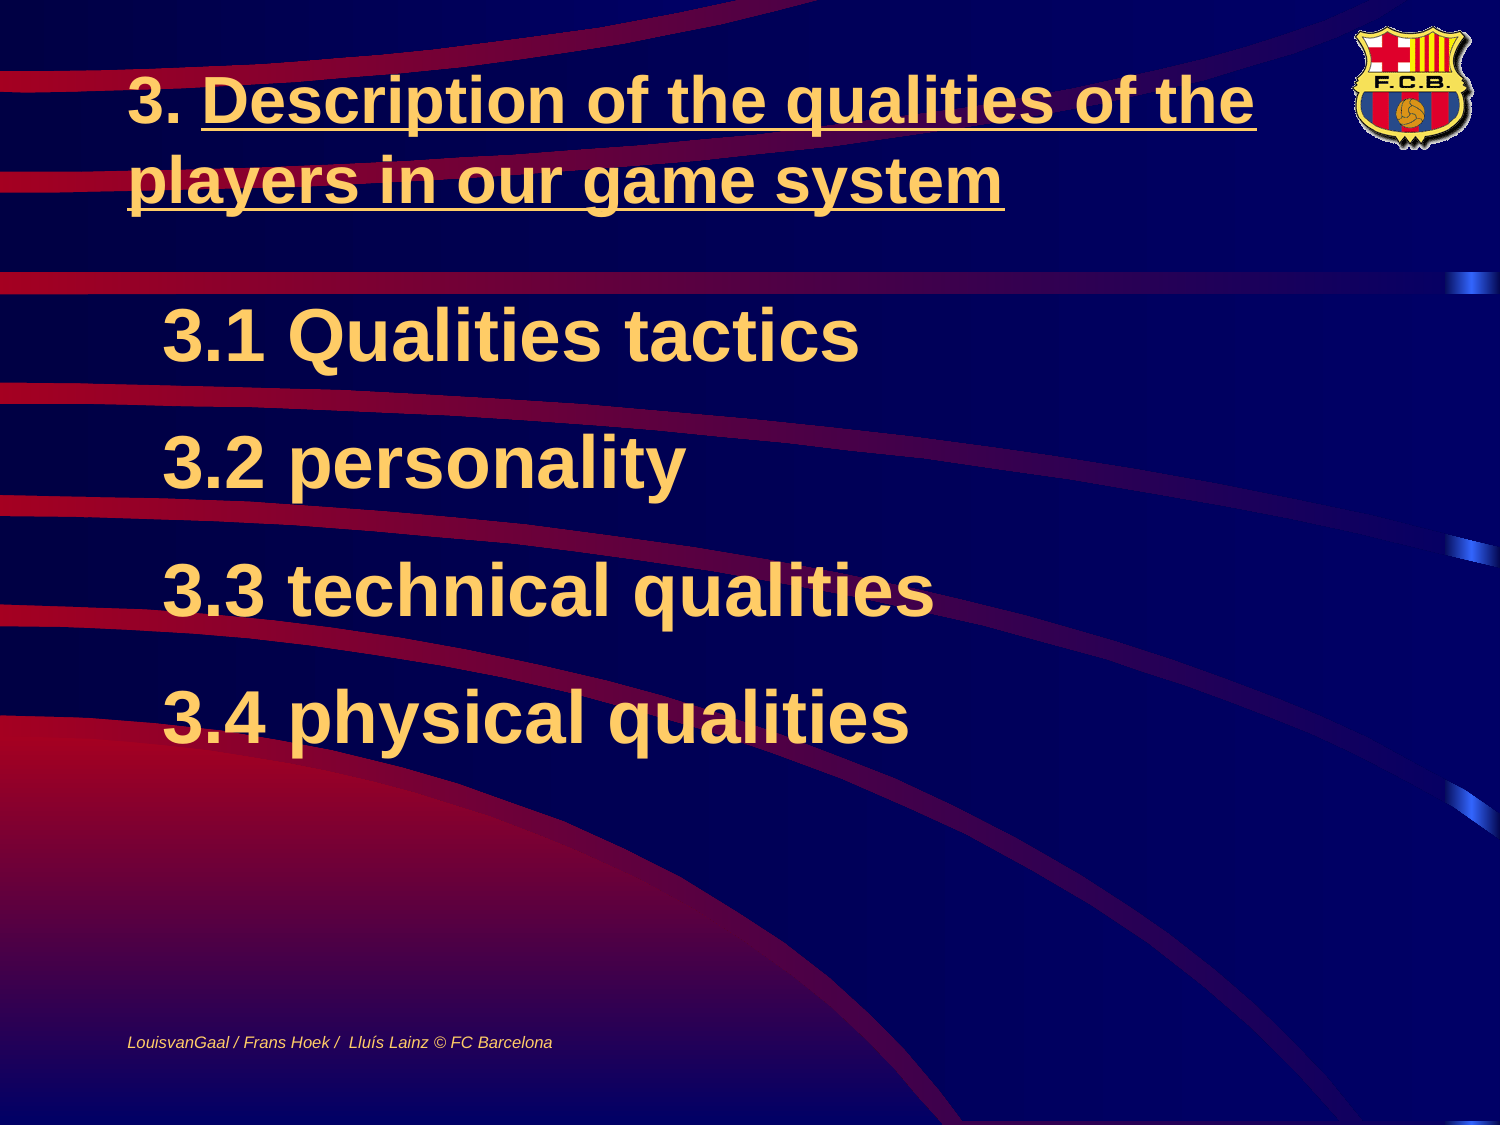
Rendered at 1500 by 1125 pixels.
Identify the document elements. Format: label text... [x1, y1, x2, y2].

text_box 3. Description of the qualities of the players in our game system [112, 49, 1300, 225]
text_box LouisvanGaal / Frans Hoek / Lluís Lainz © FC Barcelona [112, 1024, 569, 1060]
picture [1349, 24, 1476, 151]
text_box 3.1 Qualities tactics 3.2 personality 3.3 technical qualities 3.4 physical qualities [147, 278, 1198, 767]
